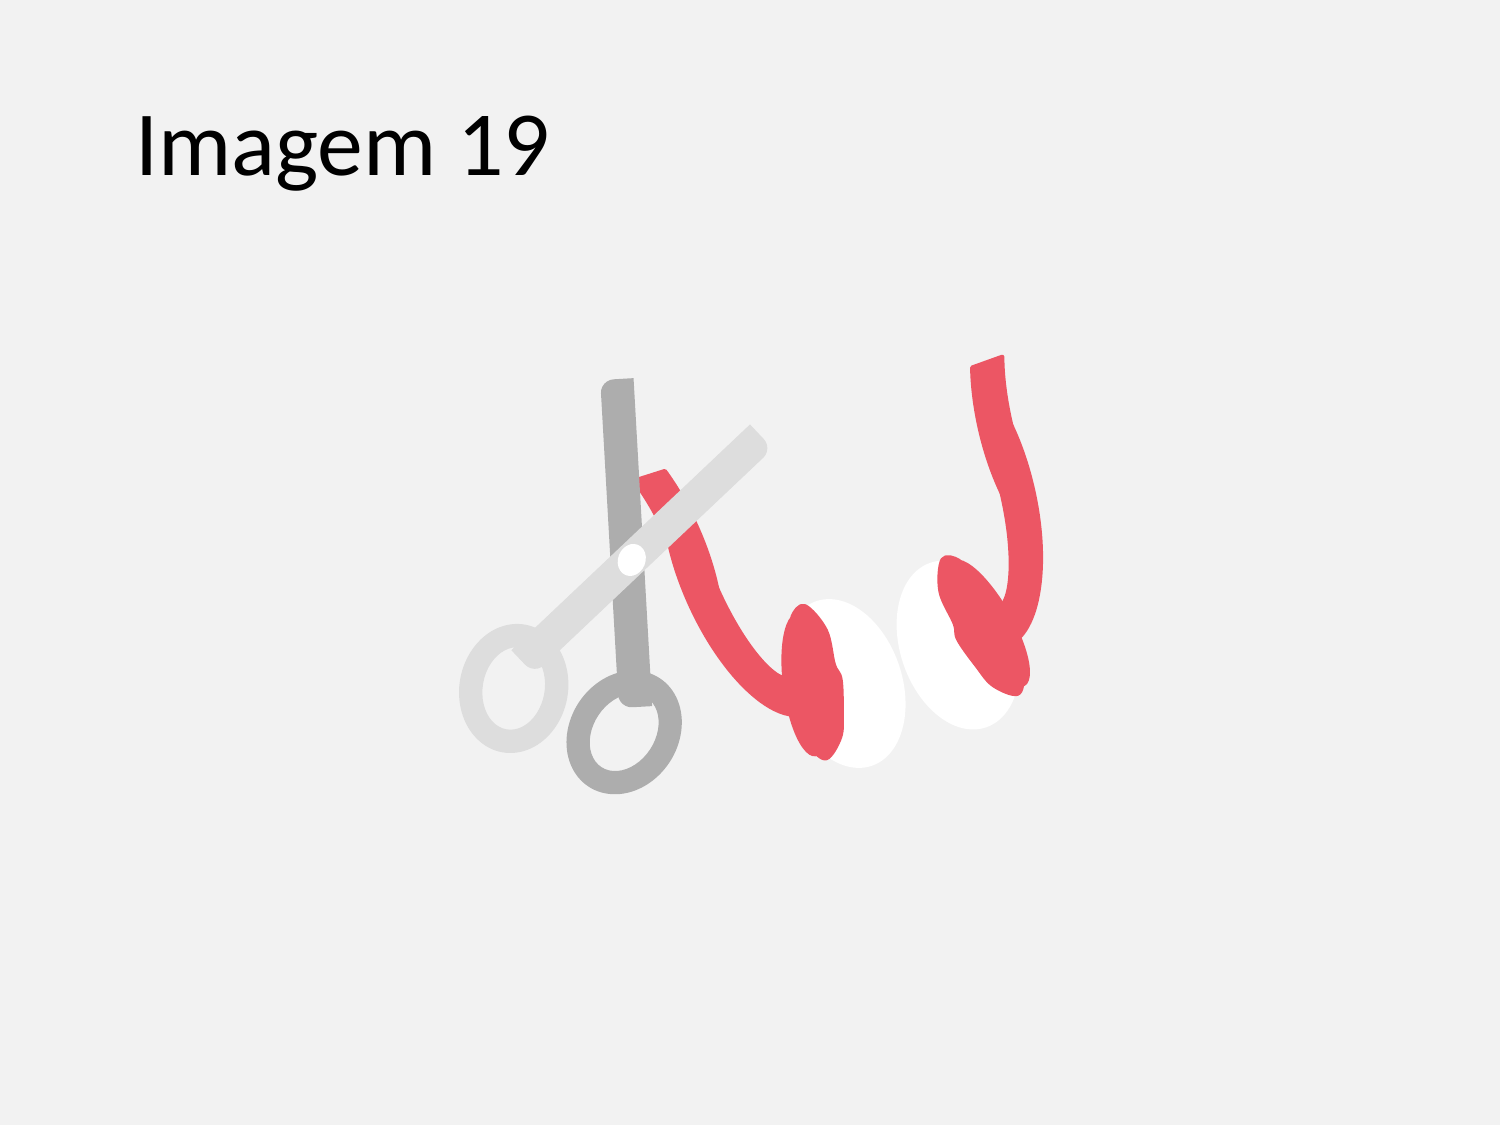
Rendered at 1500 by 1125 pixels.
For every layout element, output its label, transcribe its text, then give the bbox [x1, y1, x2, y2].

title Imagem 19 [75, 45, 632, 233]
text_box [477, 392, 1060, 782]
